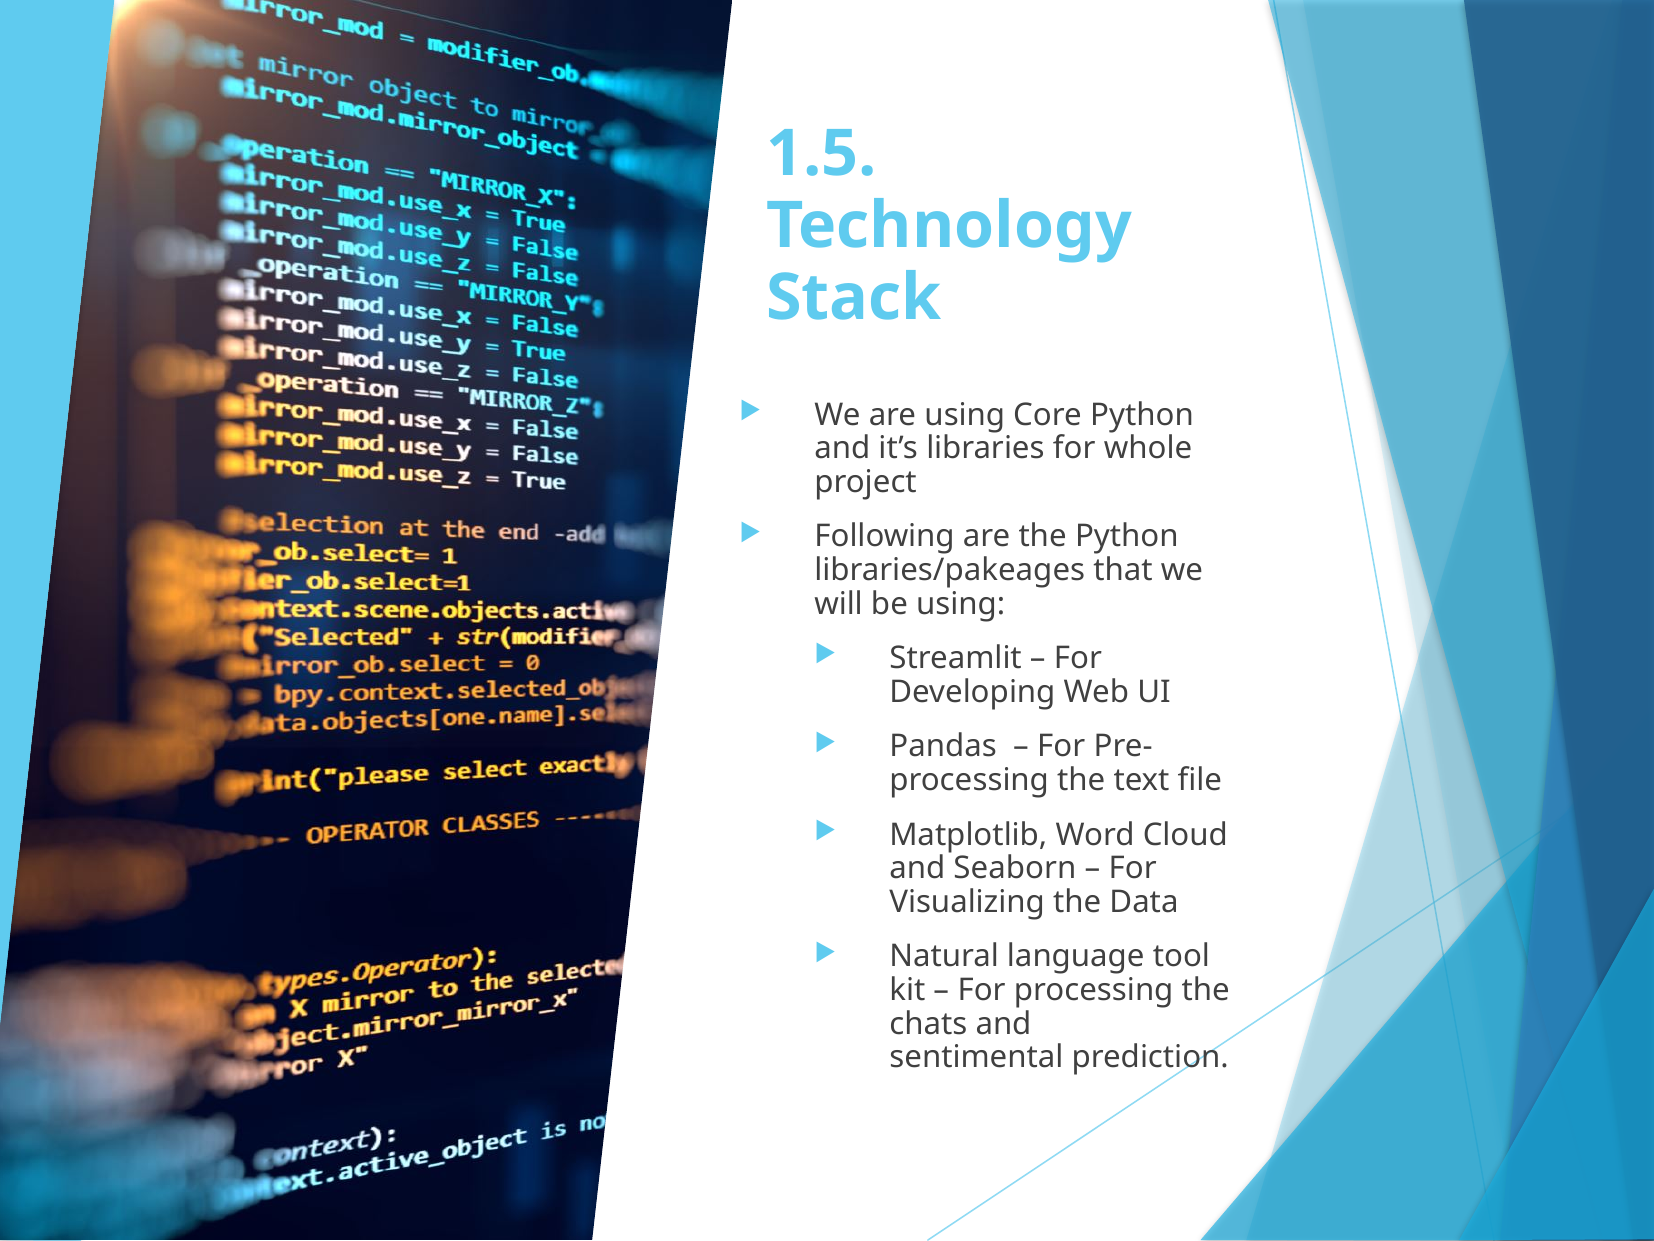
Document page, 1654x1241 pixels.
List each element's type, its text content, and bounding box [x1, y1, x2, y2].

text_box [737, 290, 1571, 1109]
text_box 1.5. Technology Stack [750, 110, 1258, 290]
picture [0, 0, 733, 1241]
